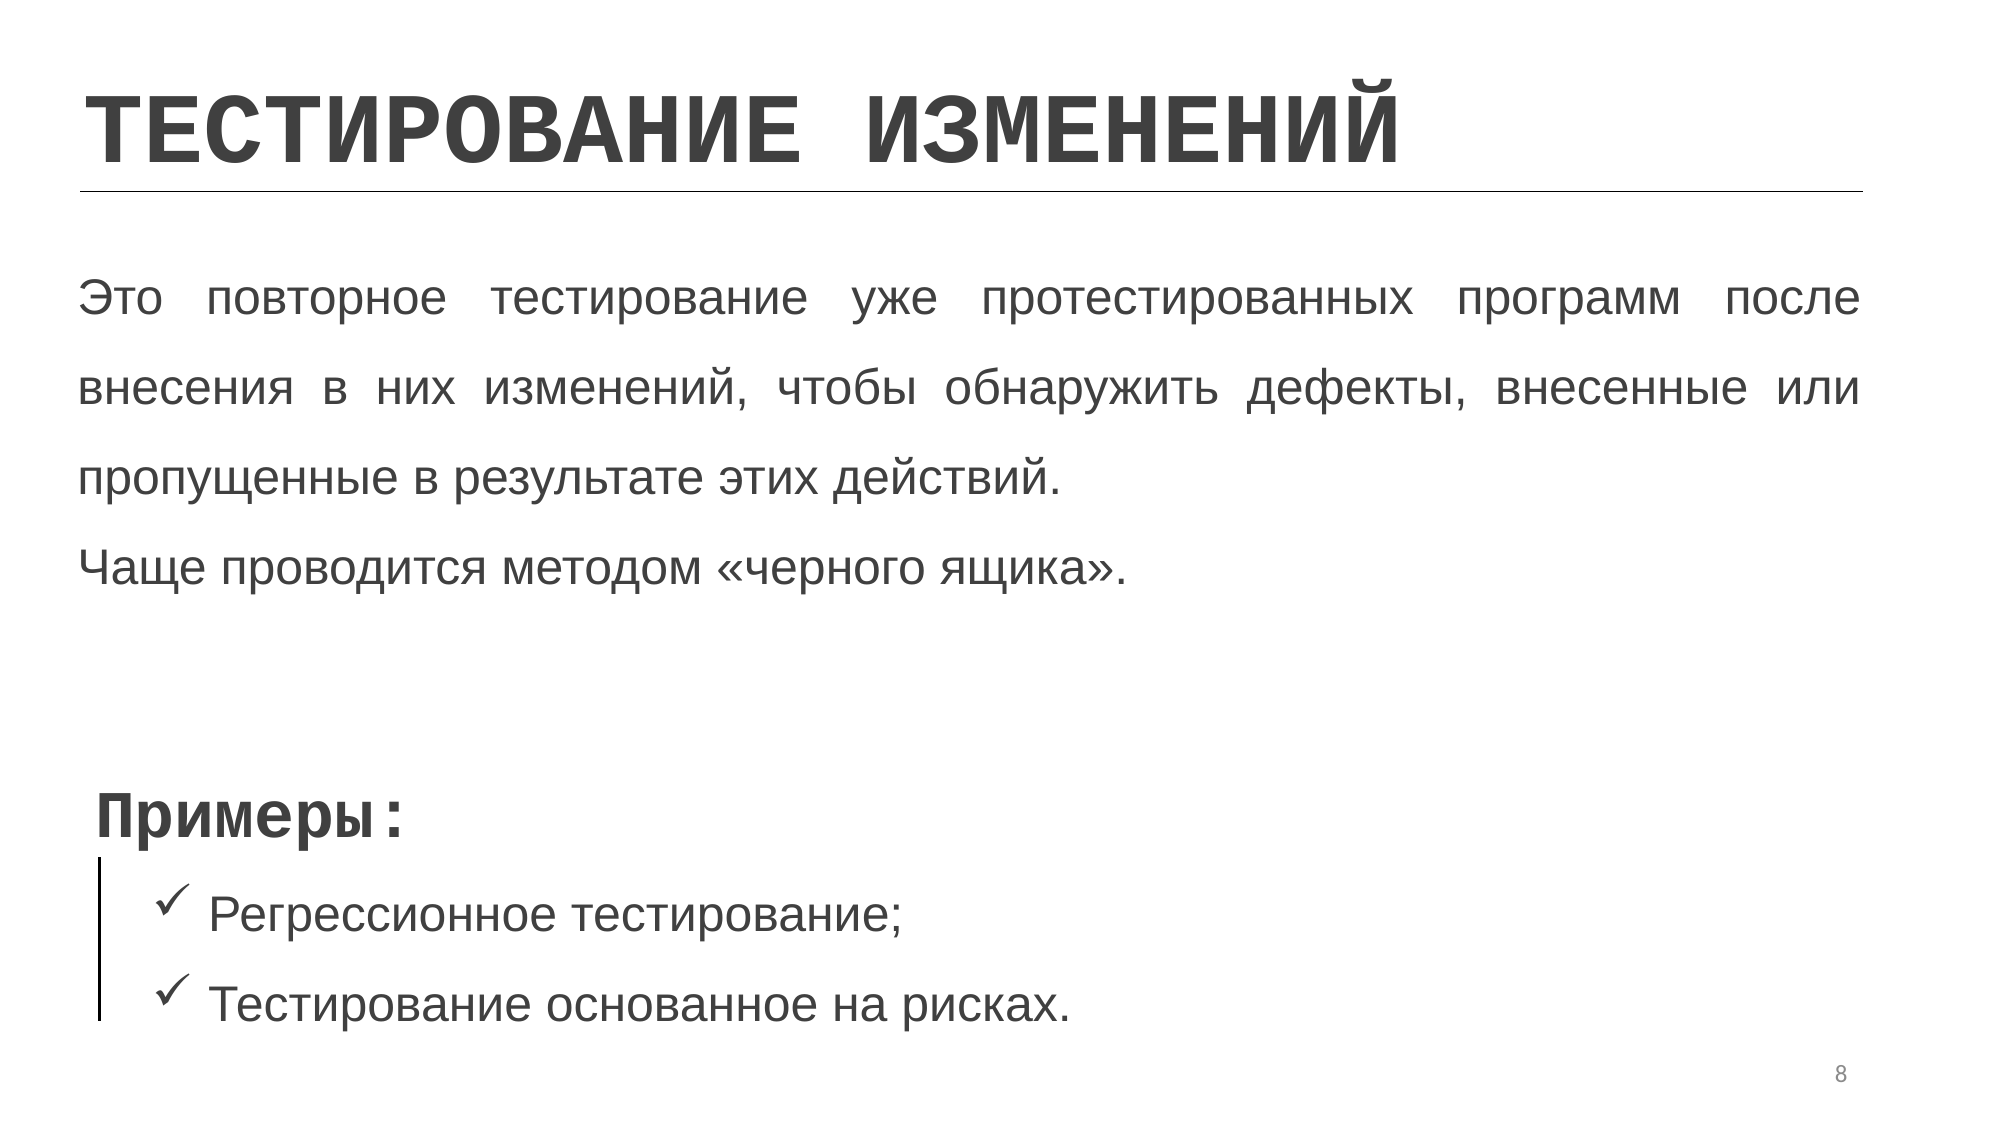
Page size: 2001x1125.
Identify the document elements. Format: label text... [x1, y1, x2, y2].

text_box ТЕСТИРОВАНИЕ ИЗМЕНЕНИЙ [68, 55, 1418, 191]
text_box Это повторное тестирование уже протестированных программ после внесения в них изменений, чтобы обнаружить дефекты, внесенные или пропущенные в результате этих действий. Чаще проводится методом «черного ящика». [62, 227, 1877, 602]
slide_number 8 [1412, 1042, 1863, 1103]
text_box Примеры: Регрессионное тестирование; Тестирование основанное на рисках. [80, 723, 1895, 1039]
